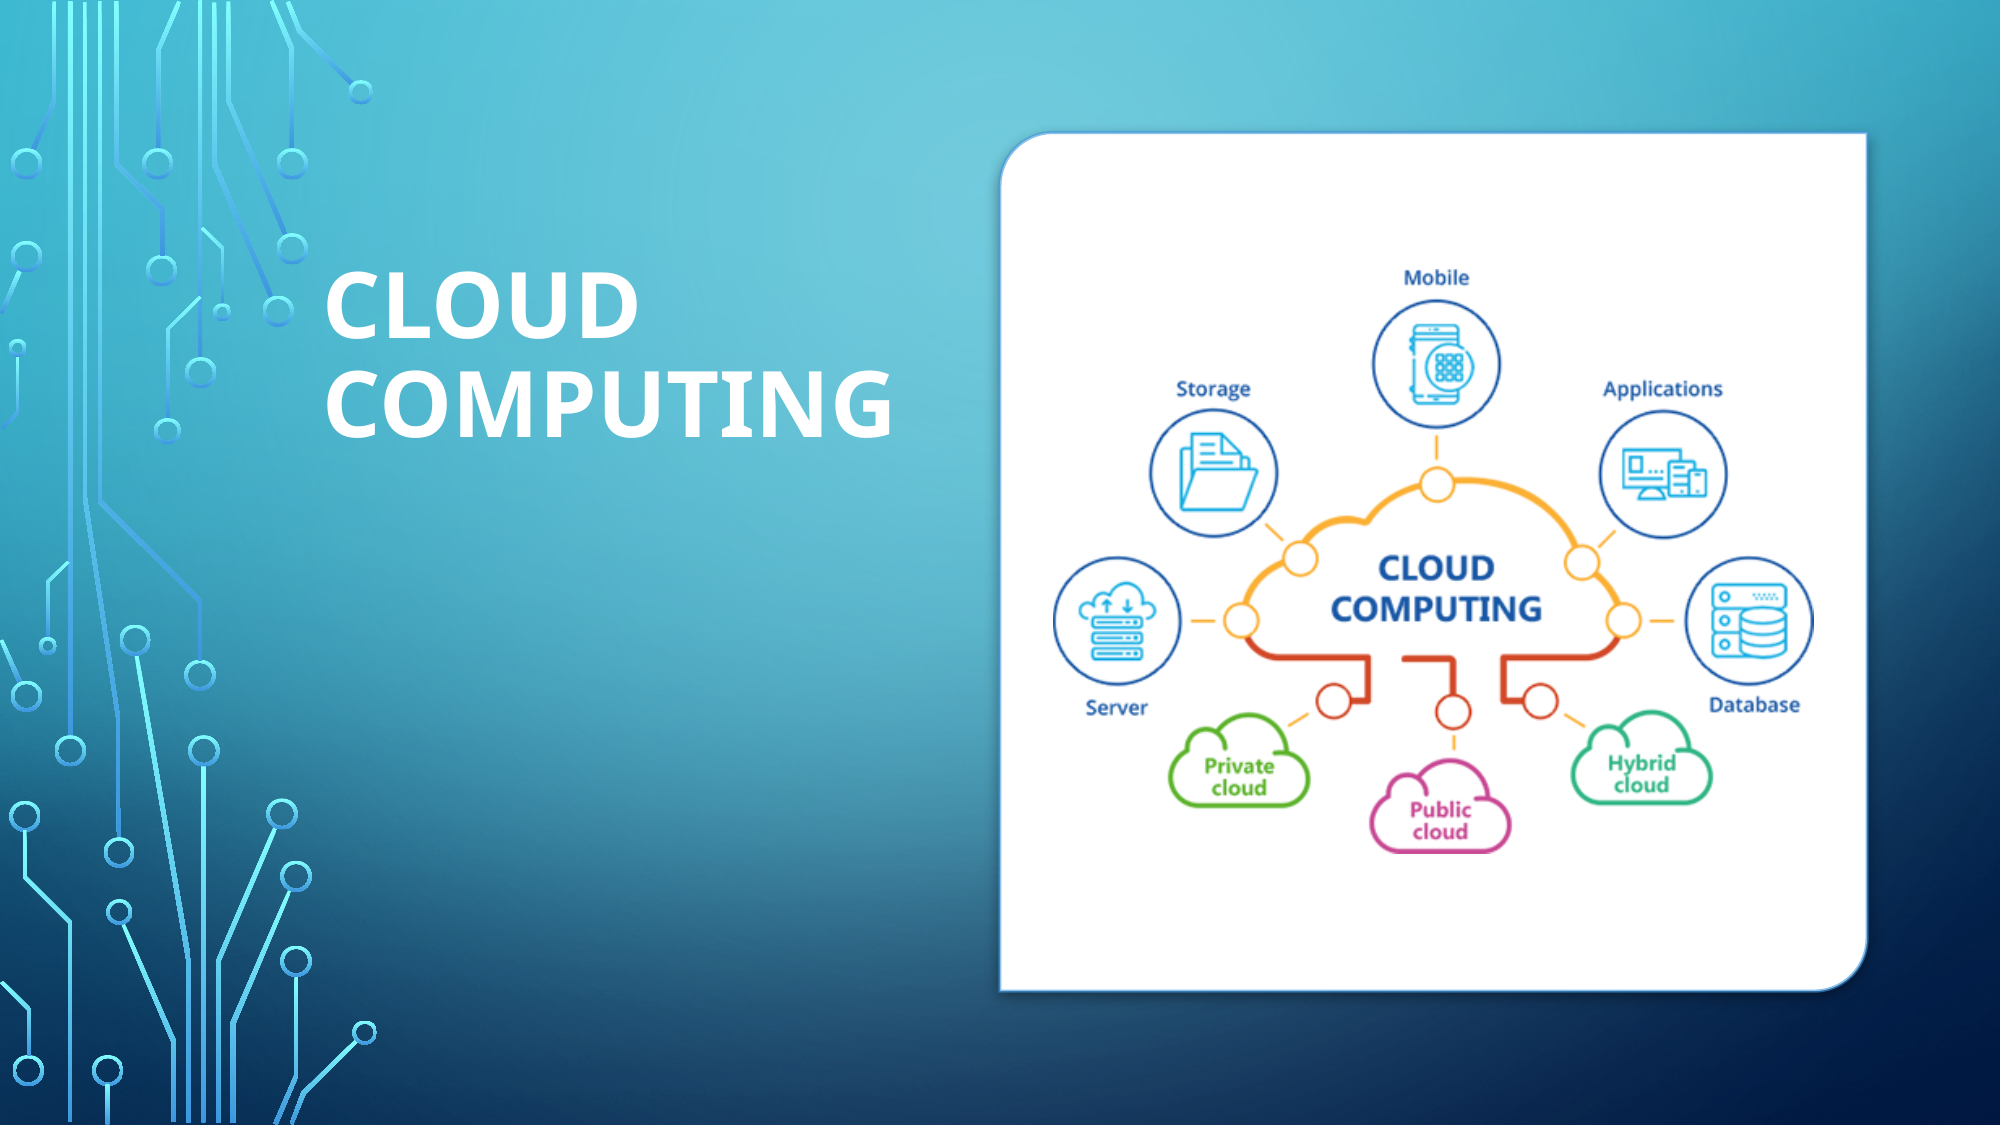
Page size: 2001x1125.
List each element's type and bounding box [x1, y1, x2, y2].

text_box [0, 0, 379, 1125]
picture [379, 0, 2000, 1125]
